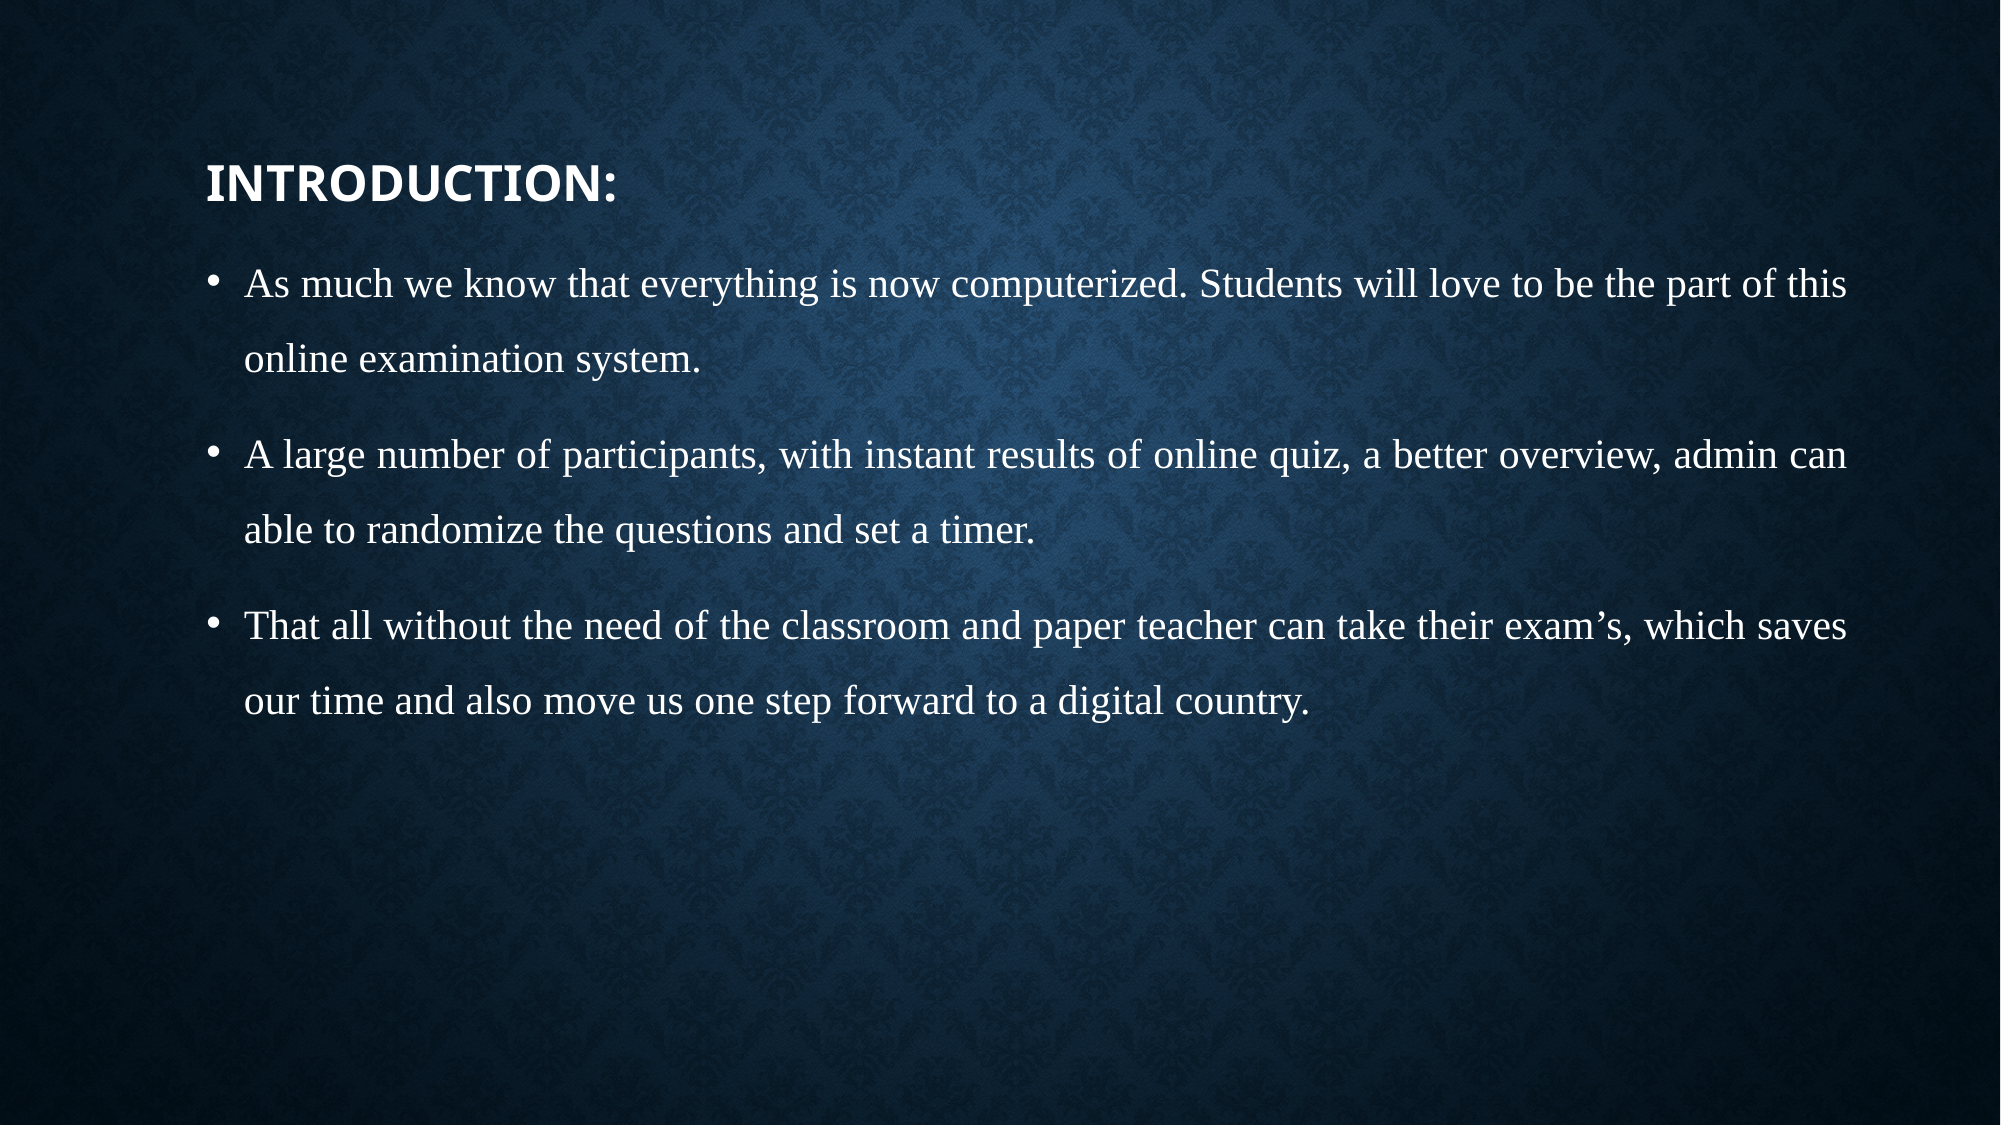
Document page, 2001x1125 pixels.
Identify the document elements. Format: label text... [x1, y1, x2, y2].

title Introduction: [191, 147, 1010, 222]
list As much we know that everything is now computerized. Students will love to be the part of this online examination system. A large number of participants, with instant results of online quiz, a better overview, admin can able to randomize the questions and set a timer. That all without the need of the classroom and paper teacher can take their exam’s, which saves our time and also move us one step forward to a digital country. [191, 222, 1865, 917]
